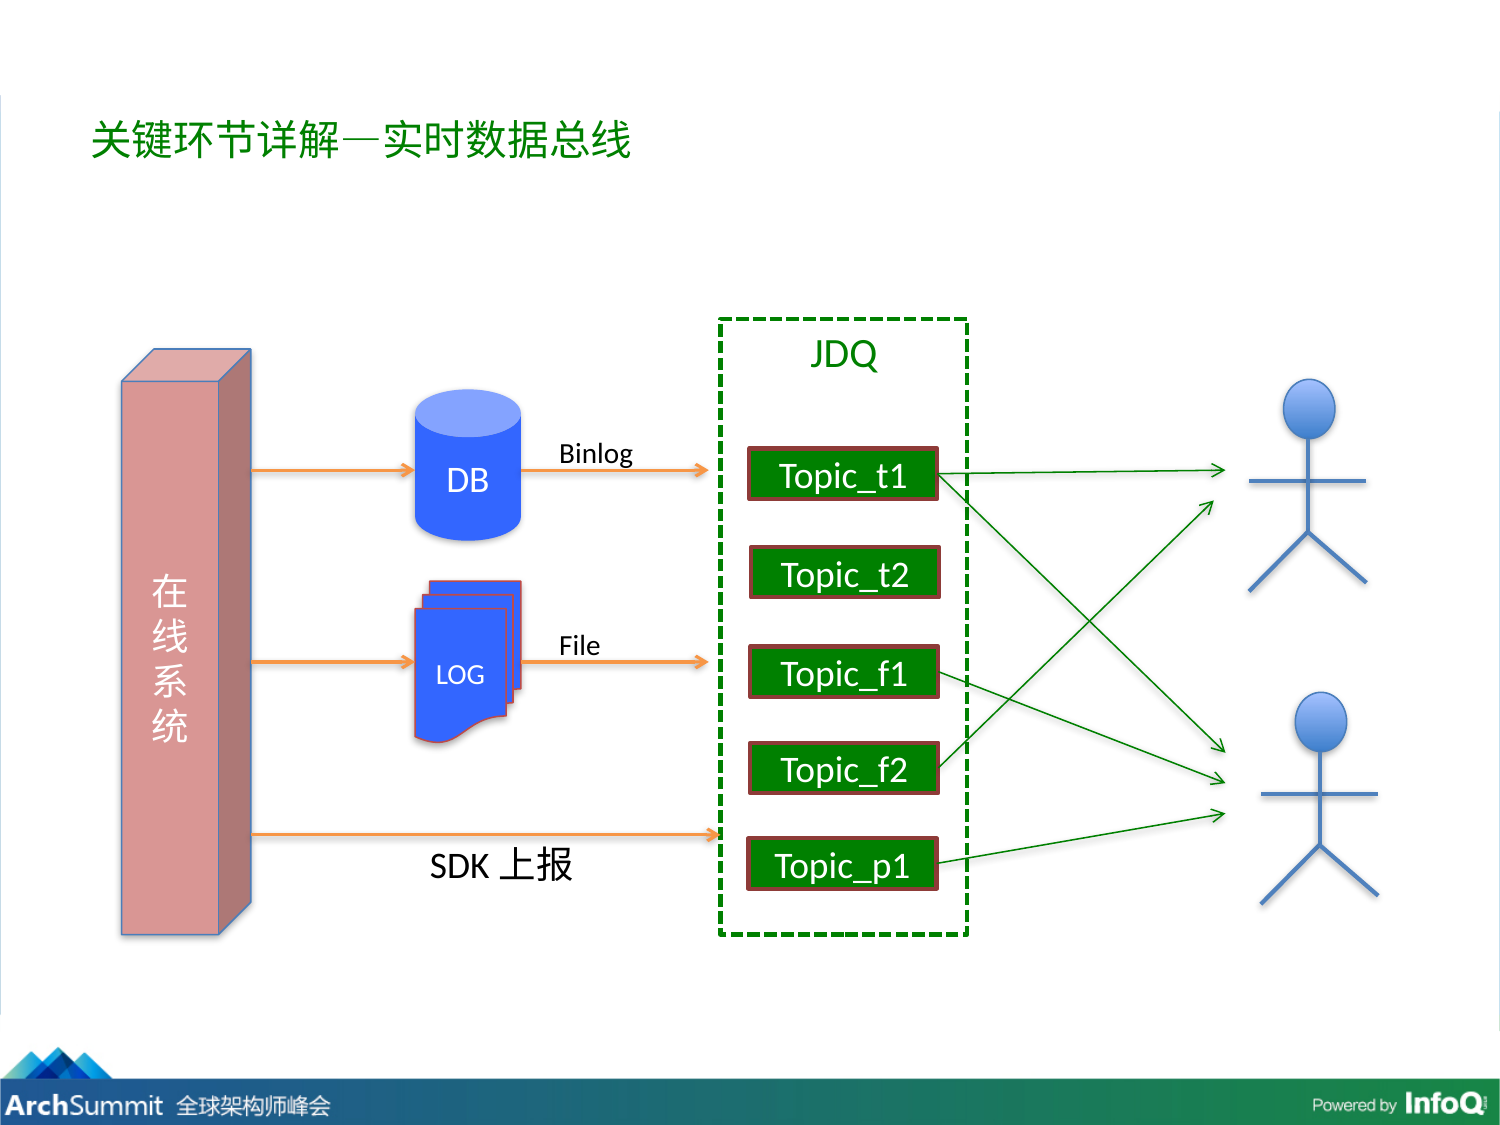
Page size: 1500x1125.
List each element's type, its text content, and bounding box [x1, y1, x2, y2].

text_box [121, 318, 1379, 935]
title 关键环节详解—实时数据总线 [75, 45, 1425, 233]
picture [0, 0, 1500, 1125]
